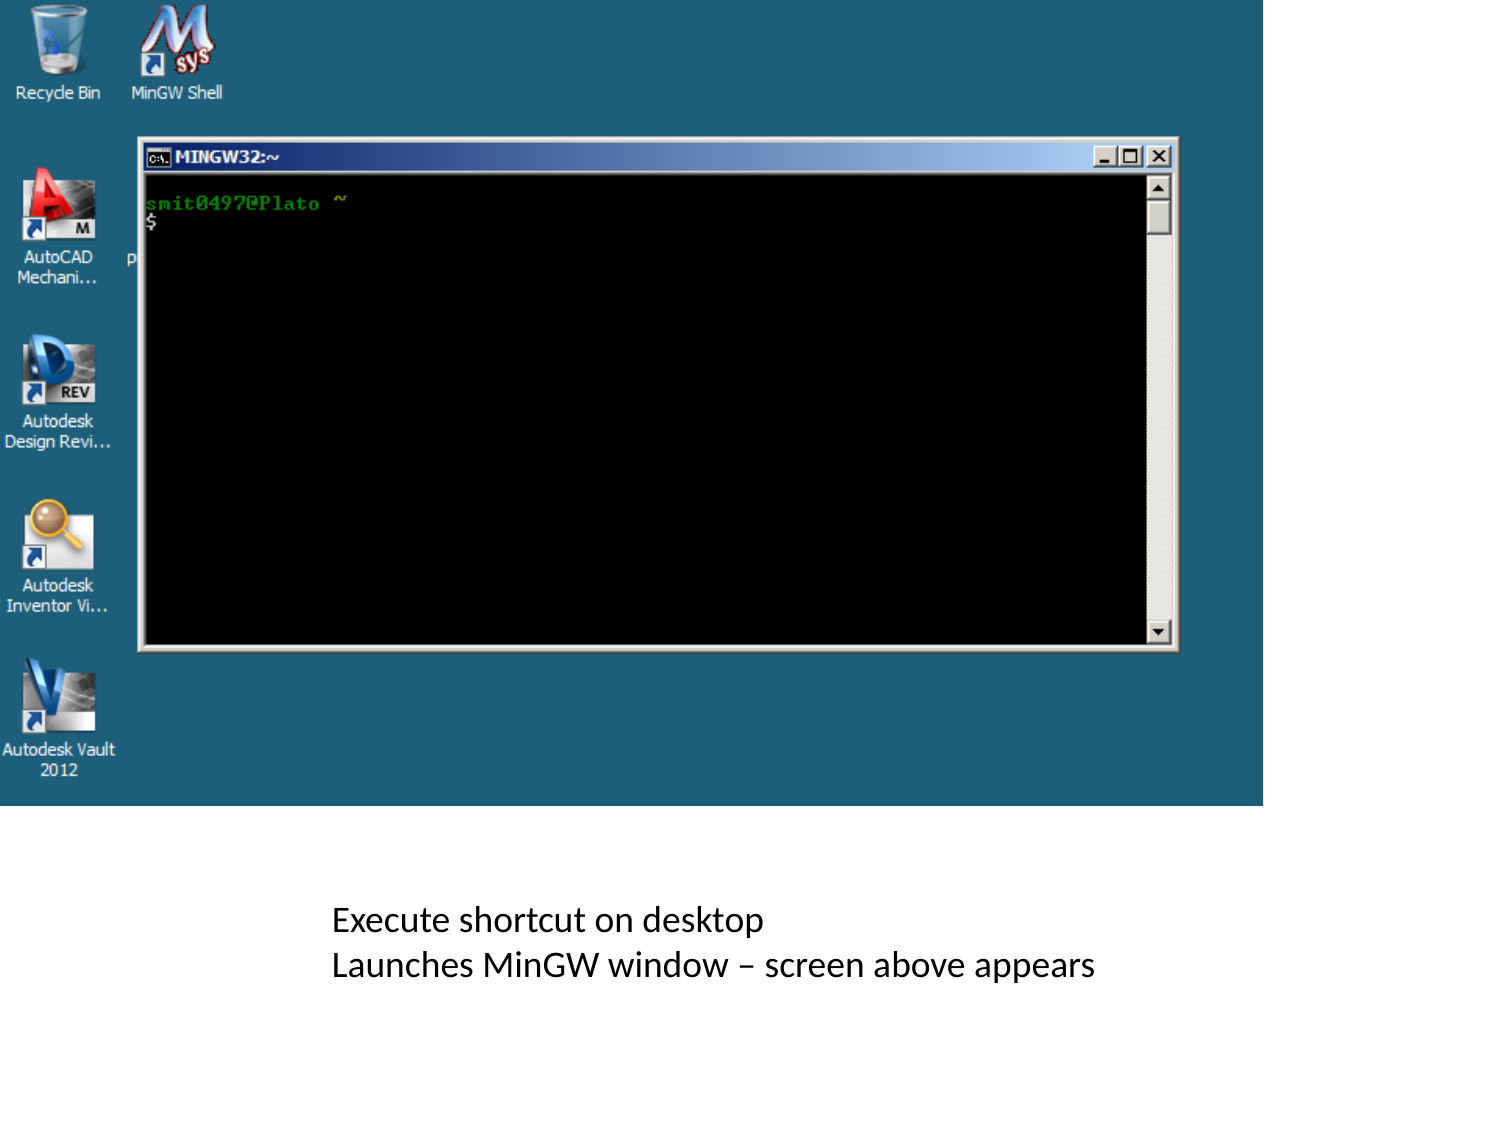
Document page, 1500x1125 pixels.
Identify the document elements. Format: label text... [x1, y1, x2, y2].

text_box Execute shortcut on desktop Launches MinGW window – screen above appears [317, 887, 1112, 993]
picture [0, 0, 1264, 806]
